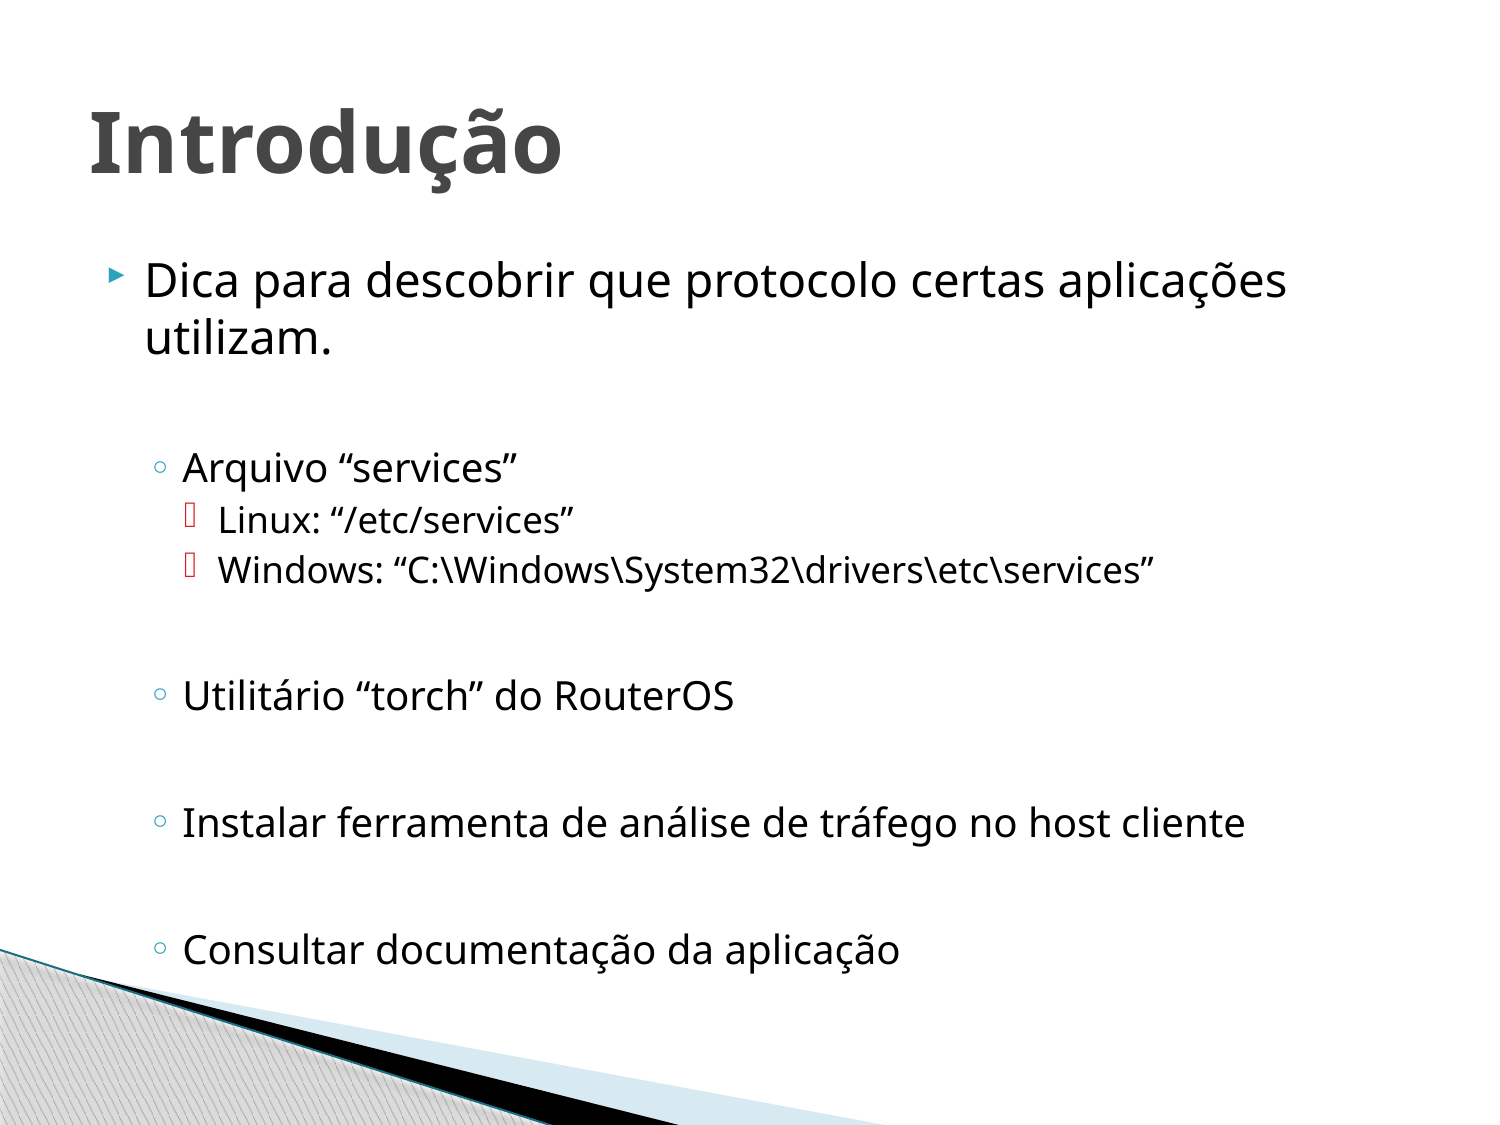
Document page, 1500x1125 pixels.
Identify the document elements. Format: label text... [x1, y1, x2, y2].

title Introdução [75, 45, 1425, 233]
list Dica para descobrir que protocolo certas aplicações utilizam. Arquivo “services” Linux: “/etc/services” Windows: “C:\Windows\System32\drivers\etc\services” Utilitário “torch” do RouterOS Instalar ferramenta de análise de tráfego no host cliente Consultar documentação da aplicação [75, 243, 1447, 986]
